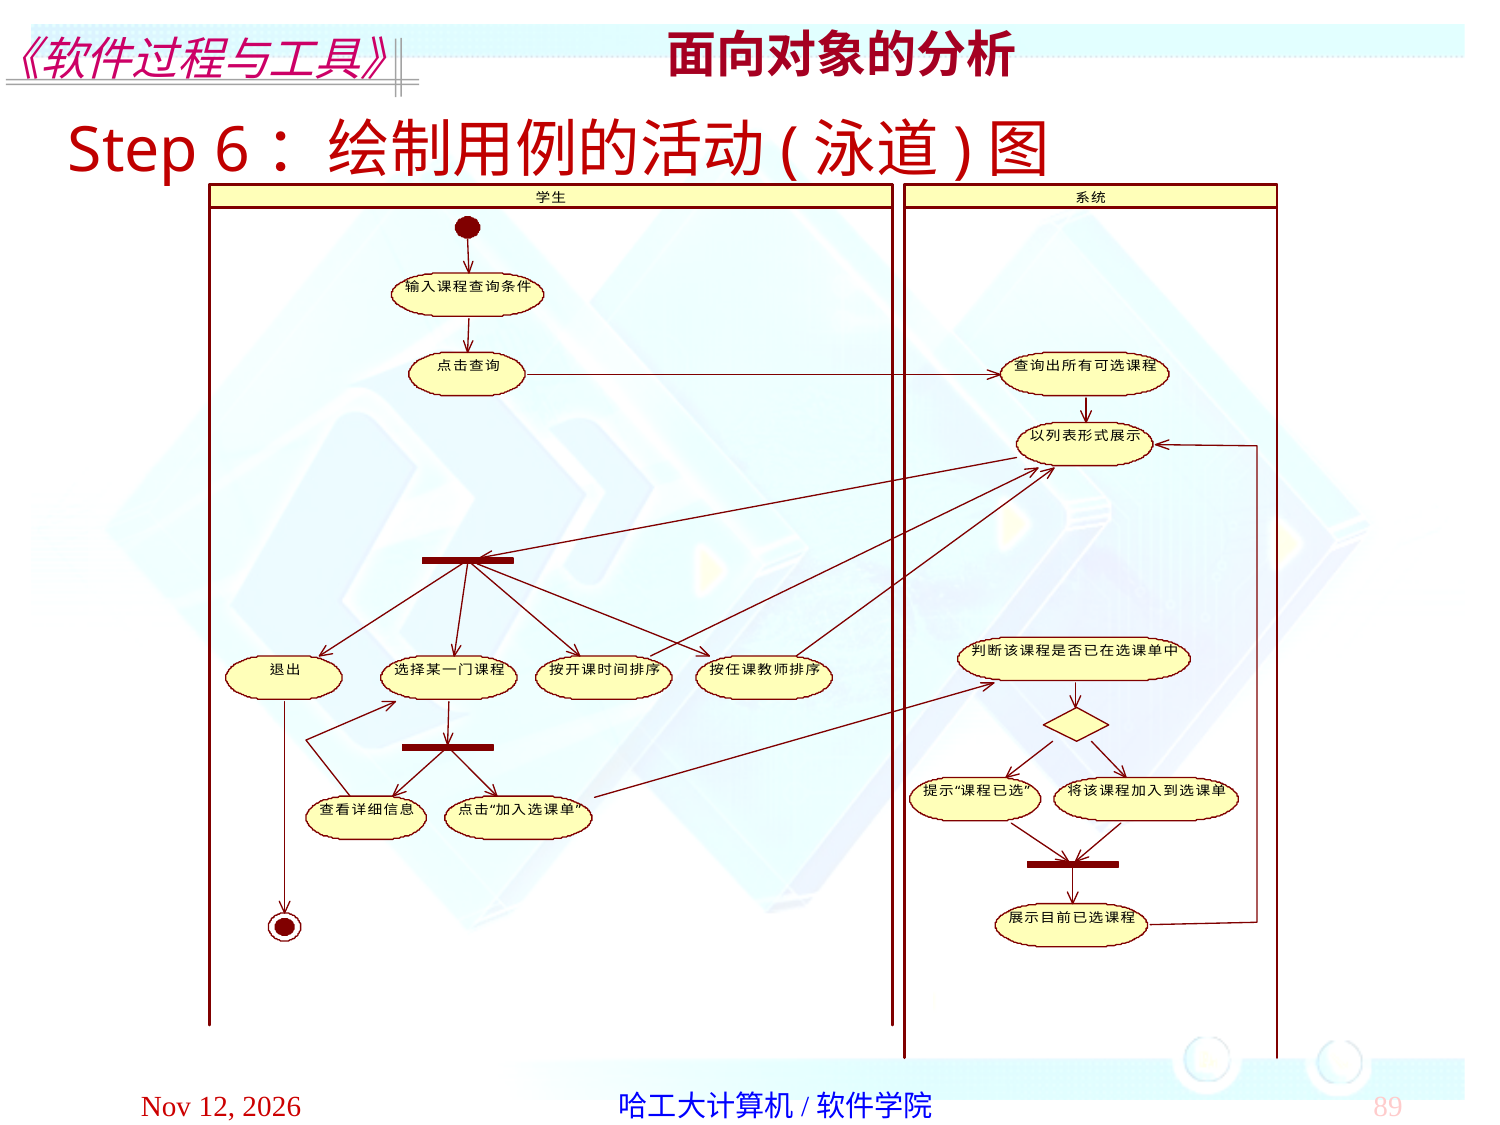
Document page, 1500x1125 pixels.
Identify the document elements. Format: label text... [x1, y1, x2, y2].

text_box 面向对象的分析 [389, 15, 1294, 90]
picture [183, 160, 1306, 1082]
text_box Step 6：绘制用例的活动(泳道)图 [53, 101, 1447, 209]
